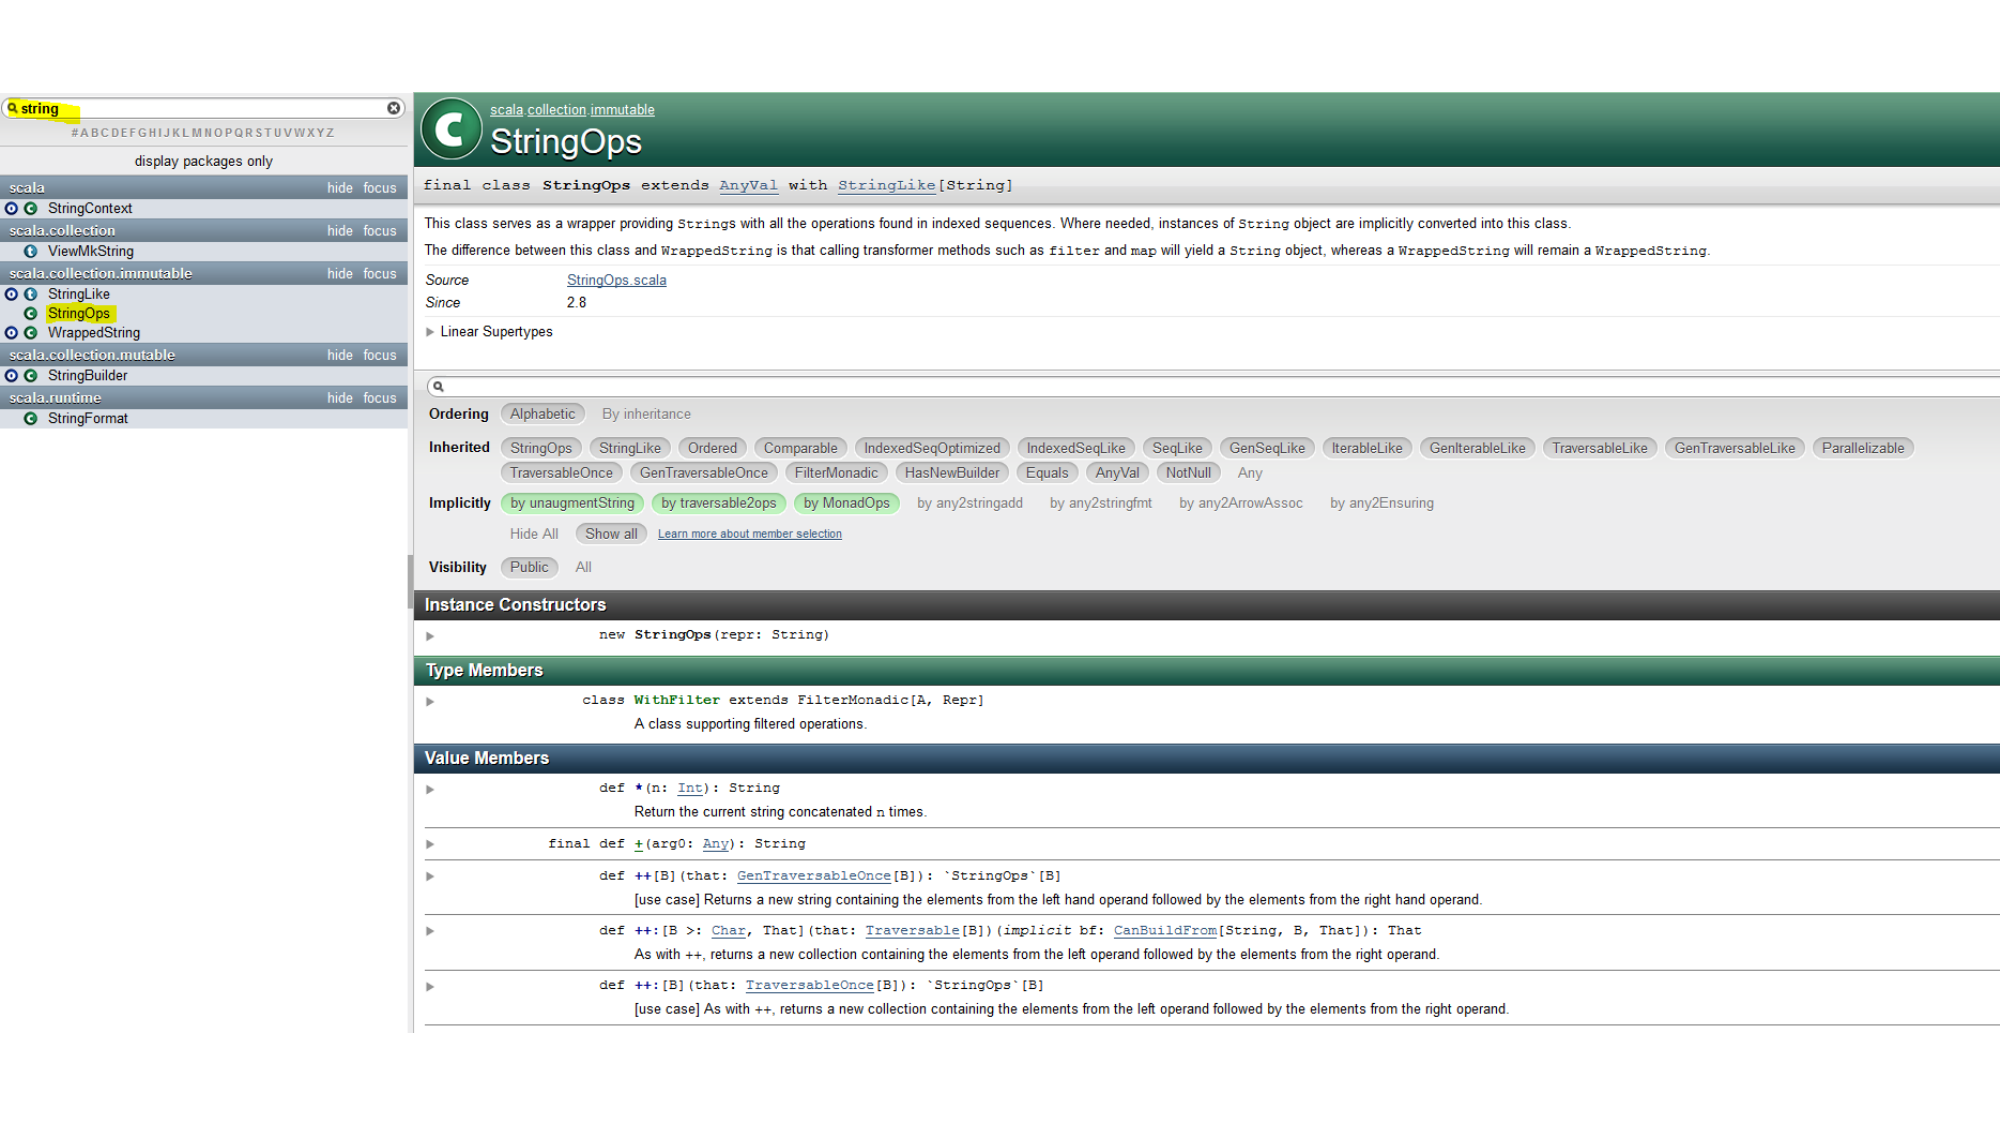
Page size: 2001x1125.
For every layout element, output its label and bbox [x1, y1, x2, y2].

picture [0, 92, 2000, 1033]
